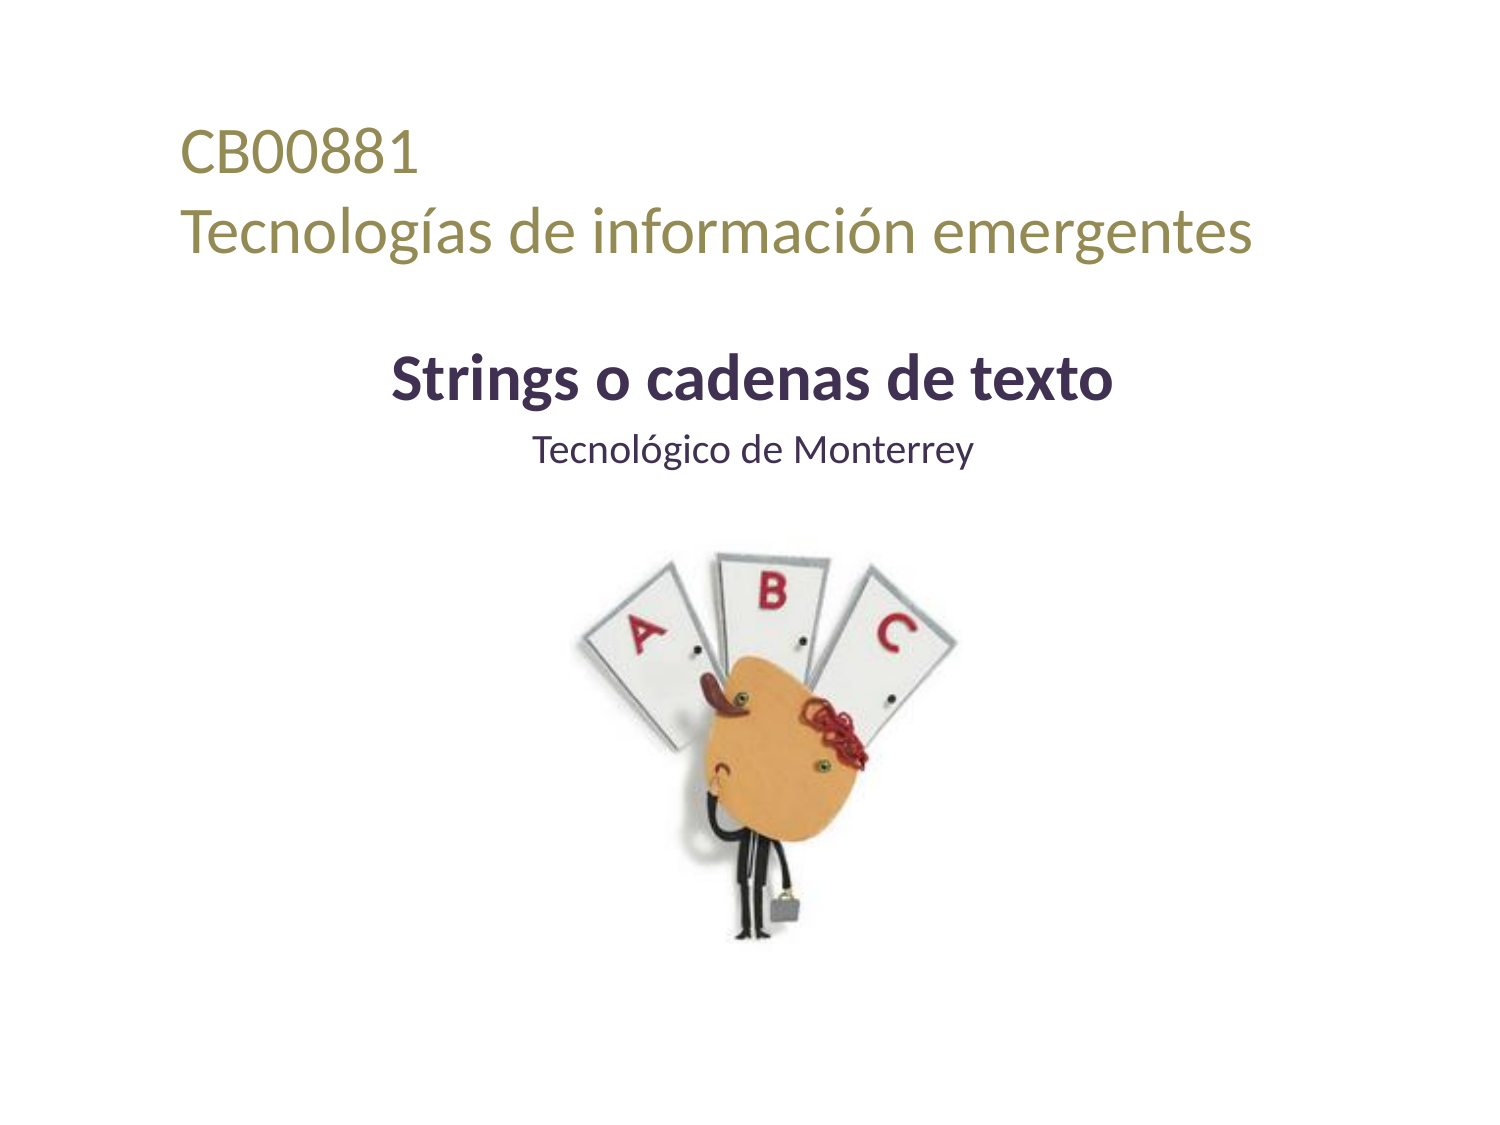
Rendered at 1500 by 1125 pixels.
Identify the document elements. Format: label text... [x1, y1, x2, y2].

subtitle Strings o cadenas de texto Tecnológico de Monterrey [201, 326, 1306, 537]
text_box CB00881 Tecnologías de información emergentes [165, 66, 1370, 308]
picture [569, 536, 963, 952]
